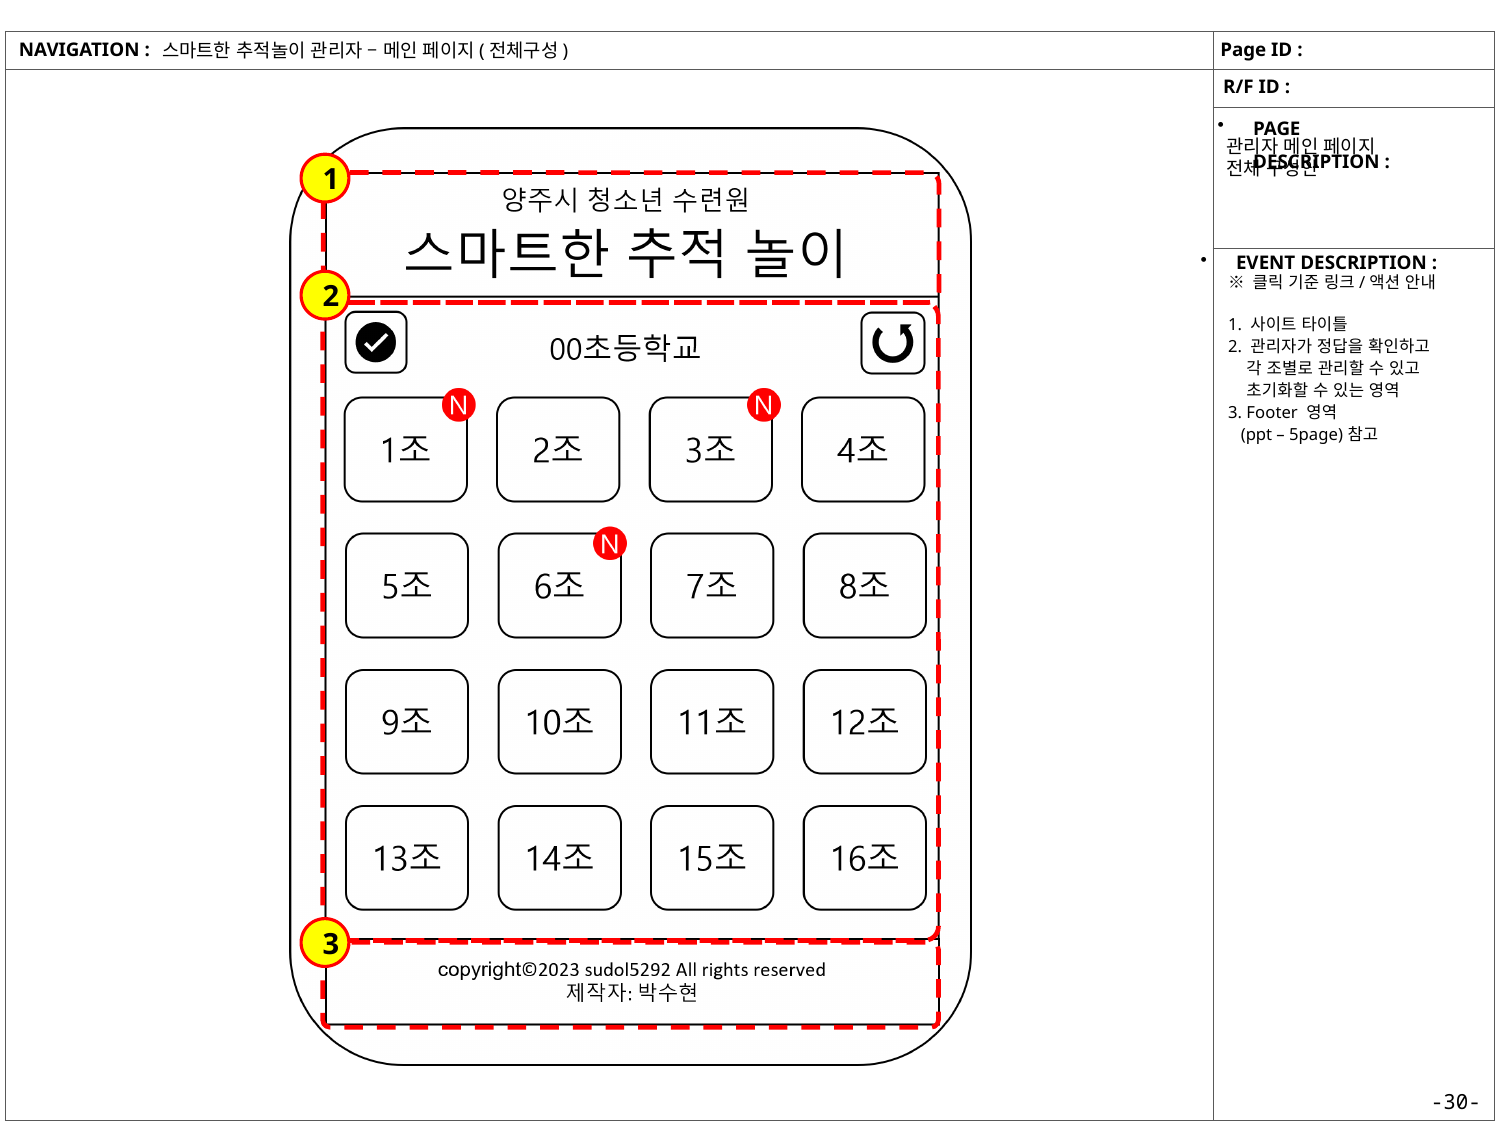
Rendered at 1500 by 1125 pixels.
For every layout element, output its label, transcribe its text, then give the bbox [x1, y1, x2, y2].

text_box [1244, 0, 1500, 33]
picture [289, 126, 973, 1067]
title 스마트한 추적놀이 관리자 – 메인 페이지(전체구성) [147, 30, 1211, 67]
text_box 관리자 메인 페이지 전체 구성안 [1212, 127, 1500, 187]
text_box ※ 클릭 기준 링크/액션 안내 1. 사이트 타이틀 2. 관리자가 정답을 확인하고 각 조별로 관리할 수 있고 초기화할 수 있는 영역 3. Footer 영역 (ppt – 5page)참고 [1213, 262, 1500, 451]
